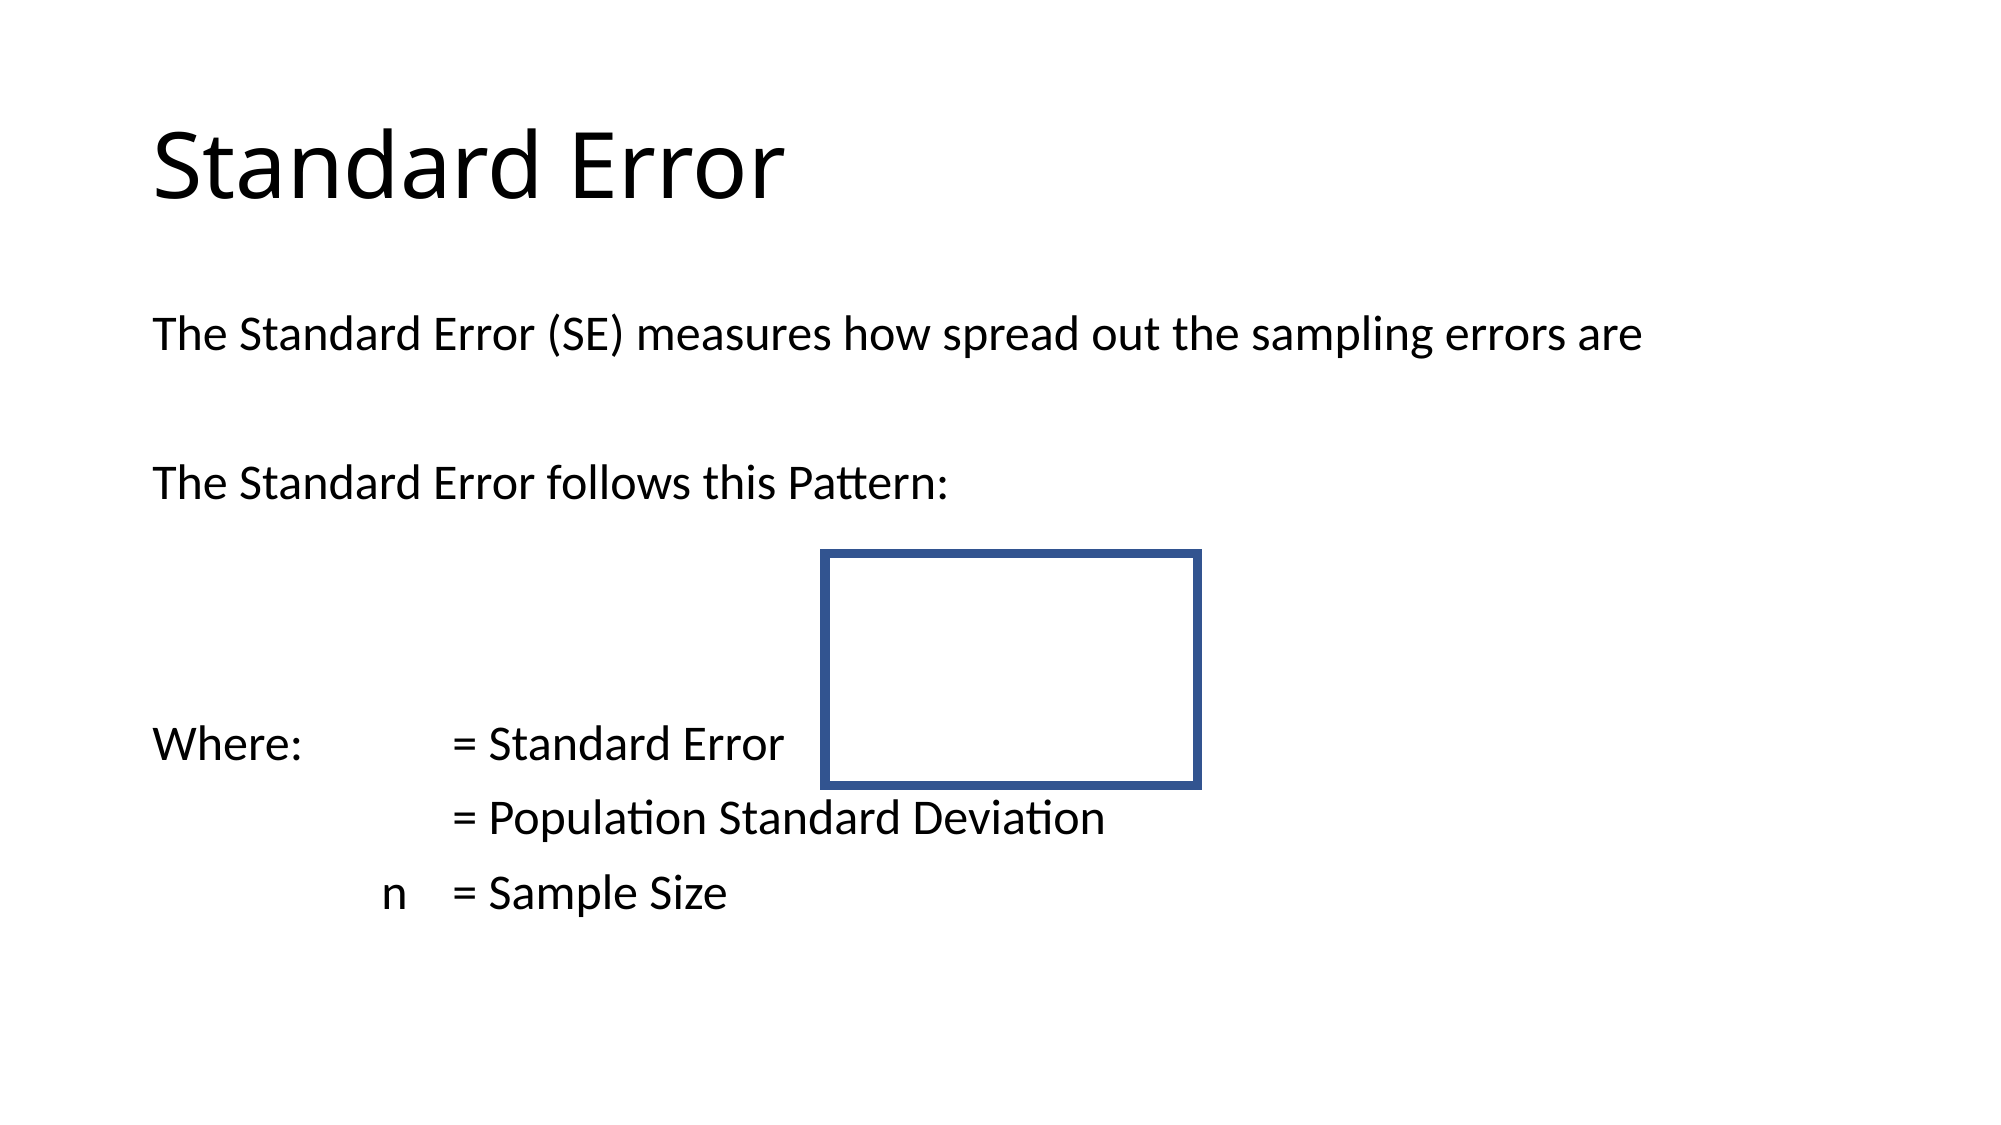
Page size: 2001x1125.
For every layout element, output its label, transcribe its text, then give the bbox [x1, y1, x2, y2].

text_box [824, 553, 1199, 786]
title Standard Error [137, 59, 1863, 278]
